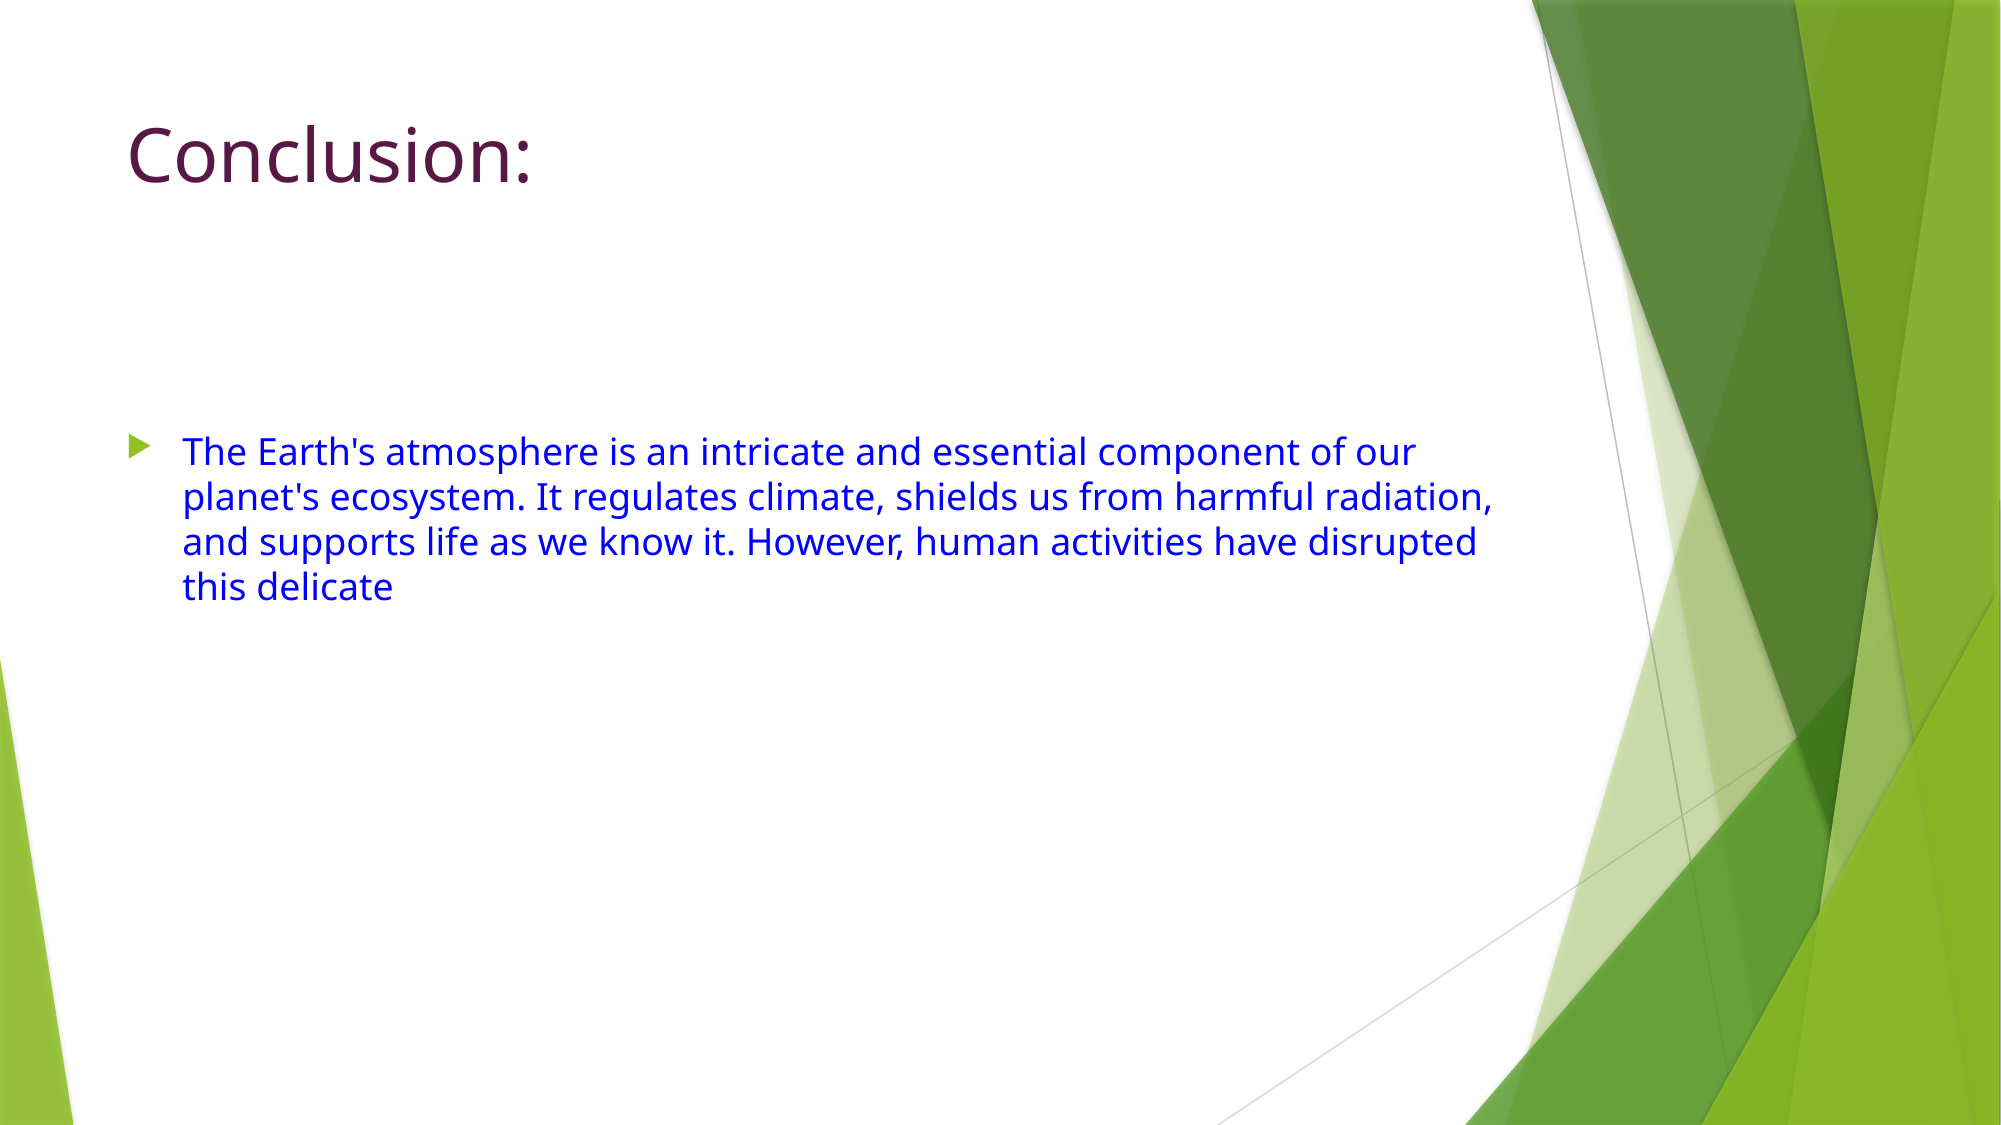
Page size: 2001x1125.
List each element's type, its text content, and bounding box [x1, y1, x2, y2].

list The Earth's atmosphere is an intricate and essential component of our planet's ecosystem. It regulates climate, shields us from harmful radiation, and supports life as we know it. However, human activities have disrupted this delicate [111, 354, 1522, 992]
title Conclusion: [111, 99, 1522, 317]
